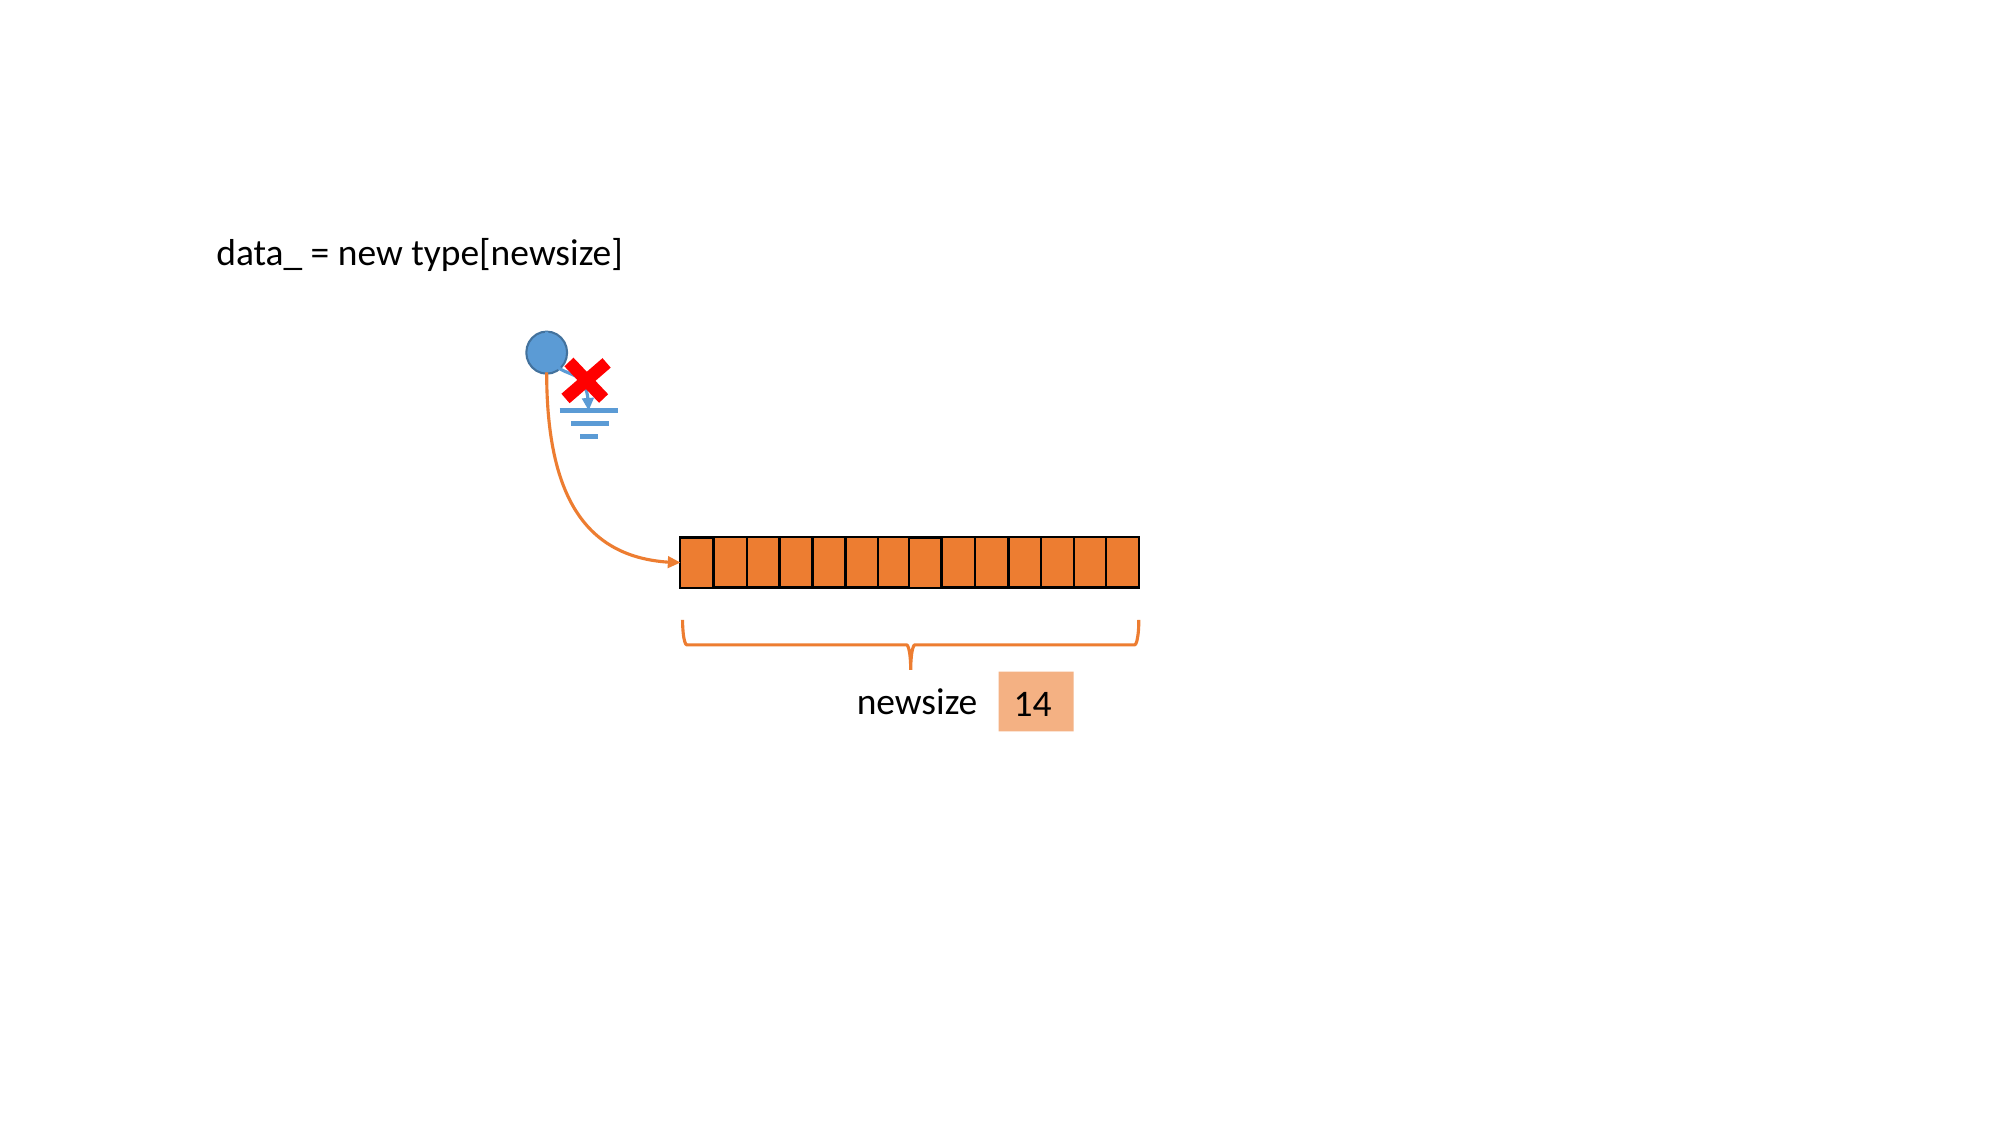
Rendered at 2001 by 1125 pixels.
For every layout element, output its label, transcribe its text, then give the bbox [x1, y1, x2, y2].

text_box [746, 536, 779, 589]
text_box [528, 349, 608, 392]
text_box newsize [842, 669, 1041, 730]
text_box [679, 536, 713, 589]
text_box [811, 536, 845, 589]
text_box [565, 362, 607, 399]
text_box [779, 536, 811, 589]
text_box [1105, 536, 1140, 589]
text_box 14 [998, 671, 1074, 732]
text_box [1008, 536, 1040, 589]
text_box [877, 536, 908, 589]
text_box [1040, 536, 1073, 589]
text_box [1073, 536, 1105, 589]
text_box [525, 330, 568, 364]
text_box [680, 619, 1141, 669]
text_box [941, 536, 974, 589]
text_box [519, 401, 708, 535]
text_box [845, 536, 877, 589]
text_box data_ = new type[newsize] [201, 220, 658, 281]
text_box [908, 536, 941, 589]
text_box [713, 536, 746, 589]
text_box [974, 536, 1008, 589]
